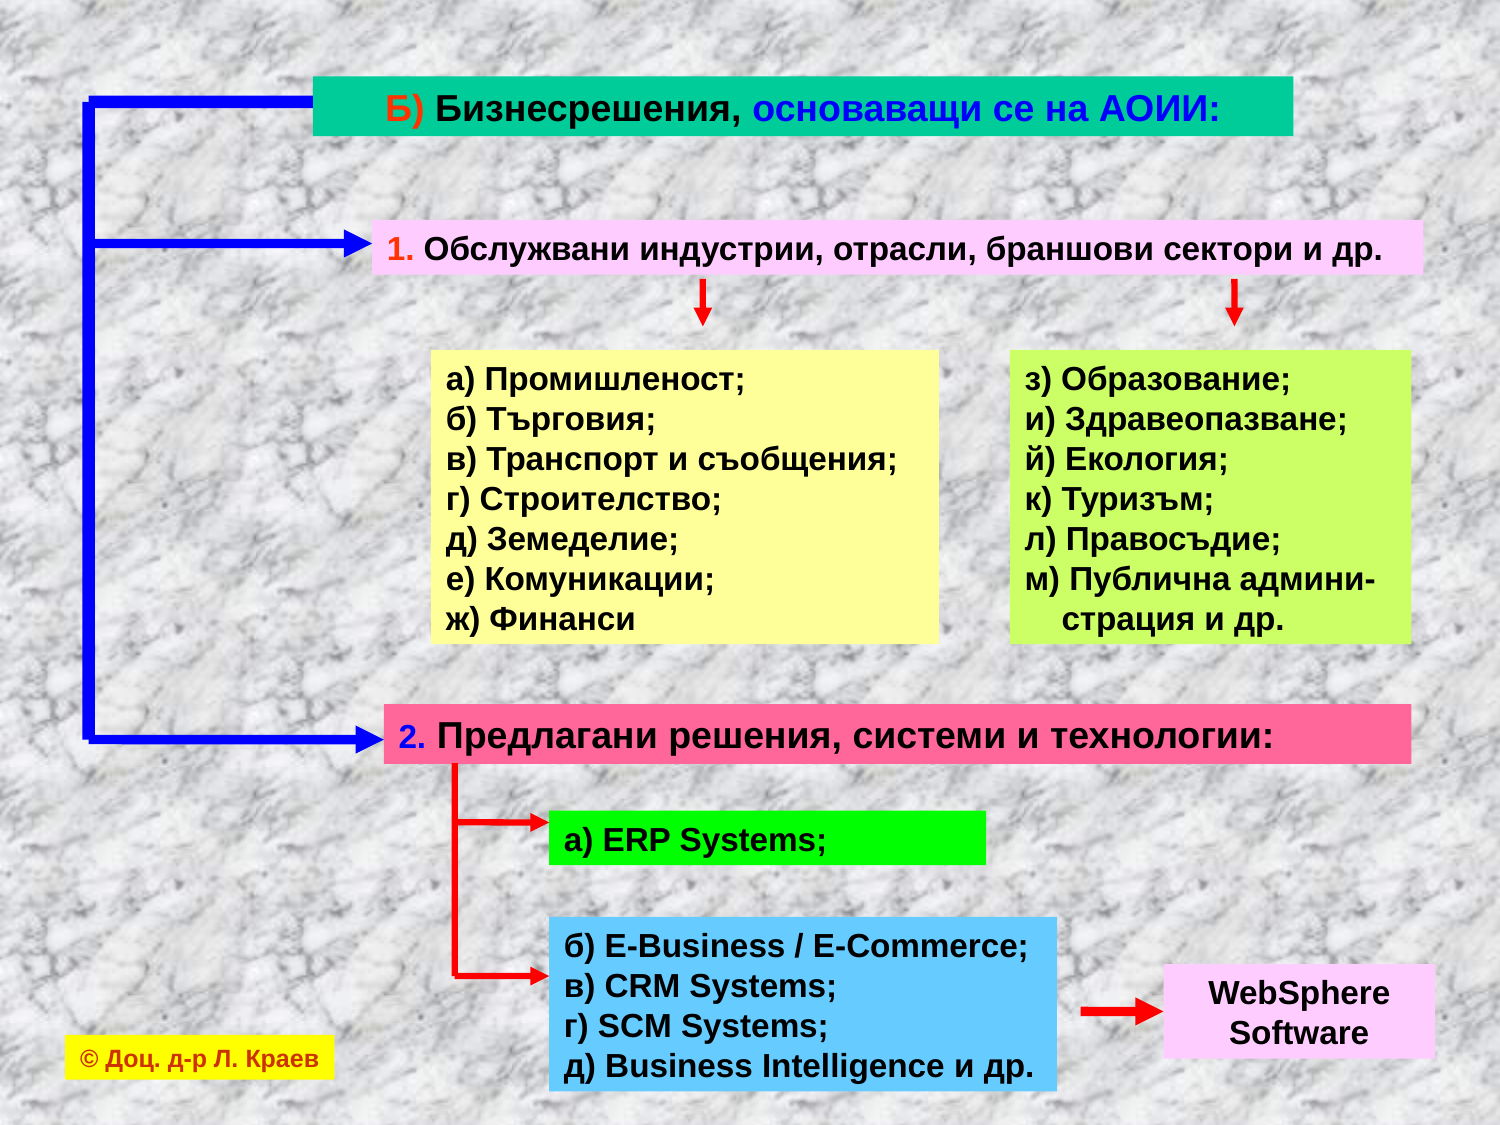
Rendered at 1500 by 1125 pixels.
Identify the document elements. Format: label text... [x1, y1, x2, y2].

text_box Б) Бизнесрешения, основаващи се на АОИИ: [312, 76, 1294, 137]
text_box [1228, 278, 1241, 327]
text_box [454, 816, 550, 829]
text_box [1080, 1005, 1164, 1018]
text_box а) Промишленост; б) Търговия; в) Транспорт и съобщения; г) Строителство; д) Земеделие; е) Комуникации; ж) Финанси [430, 349, 939, 645]
text_box а) ERP Systems; [549, 810, 987, 866]
text_box 1. Обслужвани индустрии, отрасли, браншови сектори и др. [372, 219, 1424, 275]
text_box з) Образование; и) Здравеопазване; й) Екология; к) Туризъм; л) Правосъдие; м) Публична админи- страция и др. [1009, 349, 1412, 645]
text_box [1056, 348, 1424, 404]
text_box © Доц. д-р Л. Краев [65, 1034, 335, 1080]
text_box [88, 237, 373, 250]
picture [0, 0, 1500, 1125]
text_box WebSphere Software [1163, 964, 1436, 1059]
text_box б) E-Business / E-Commerce; в) CRM Systems; г) SCM Systems; д) Business Intelligence и др. [549, 916, 1057, 1092]
text_box [696, 278, 710, 327]
text_box [454, 969, 550, 983]
text_box 2. Предлагани решения, системи и технологии: [383, 704, 1412, 764]
text_box [88, 733, 384, 746]
